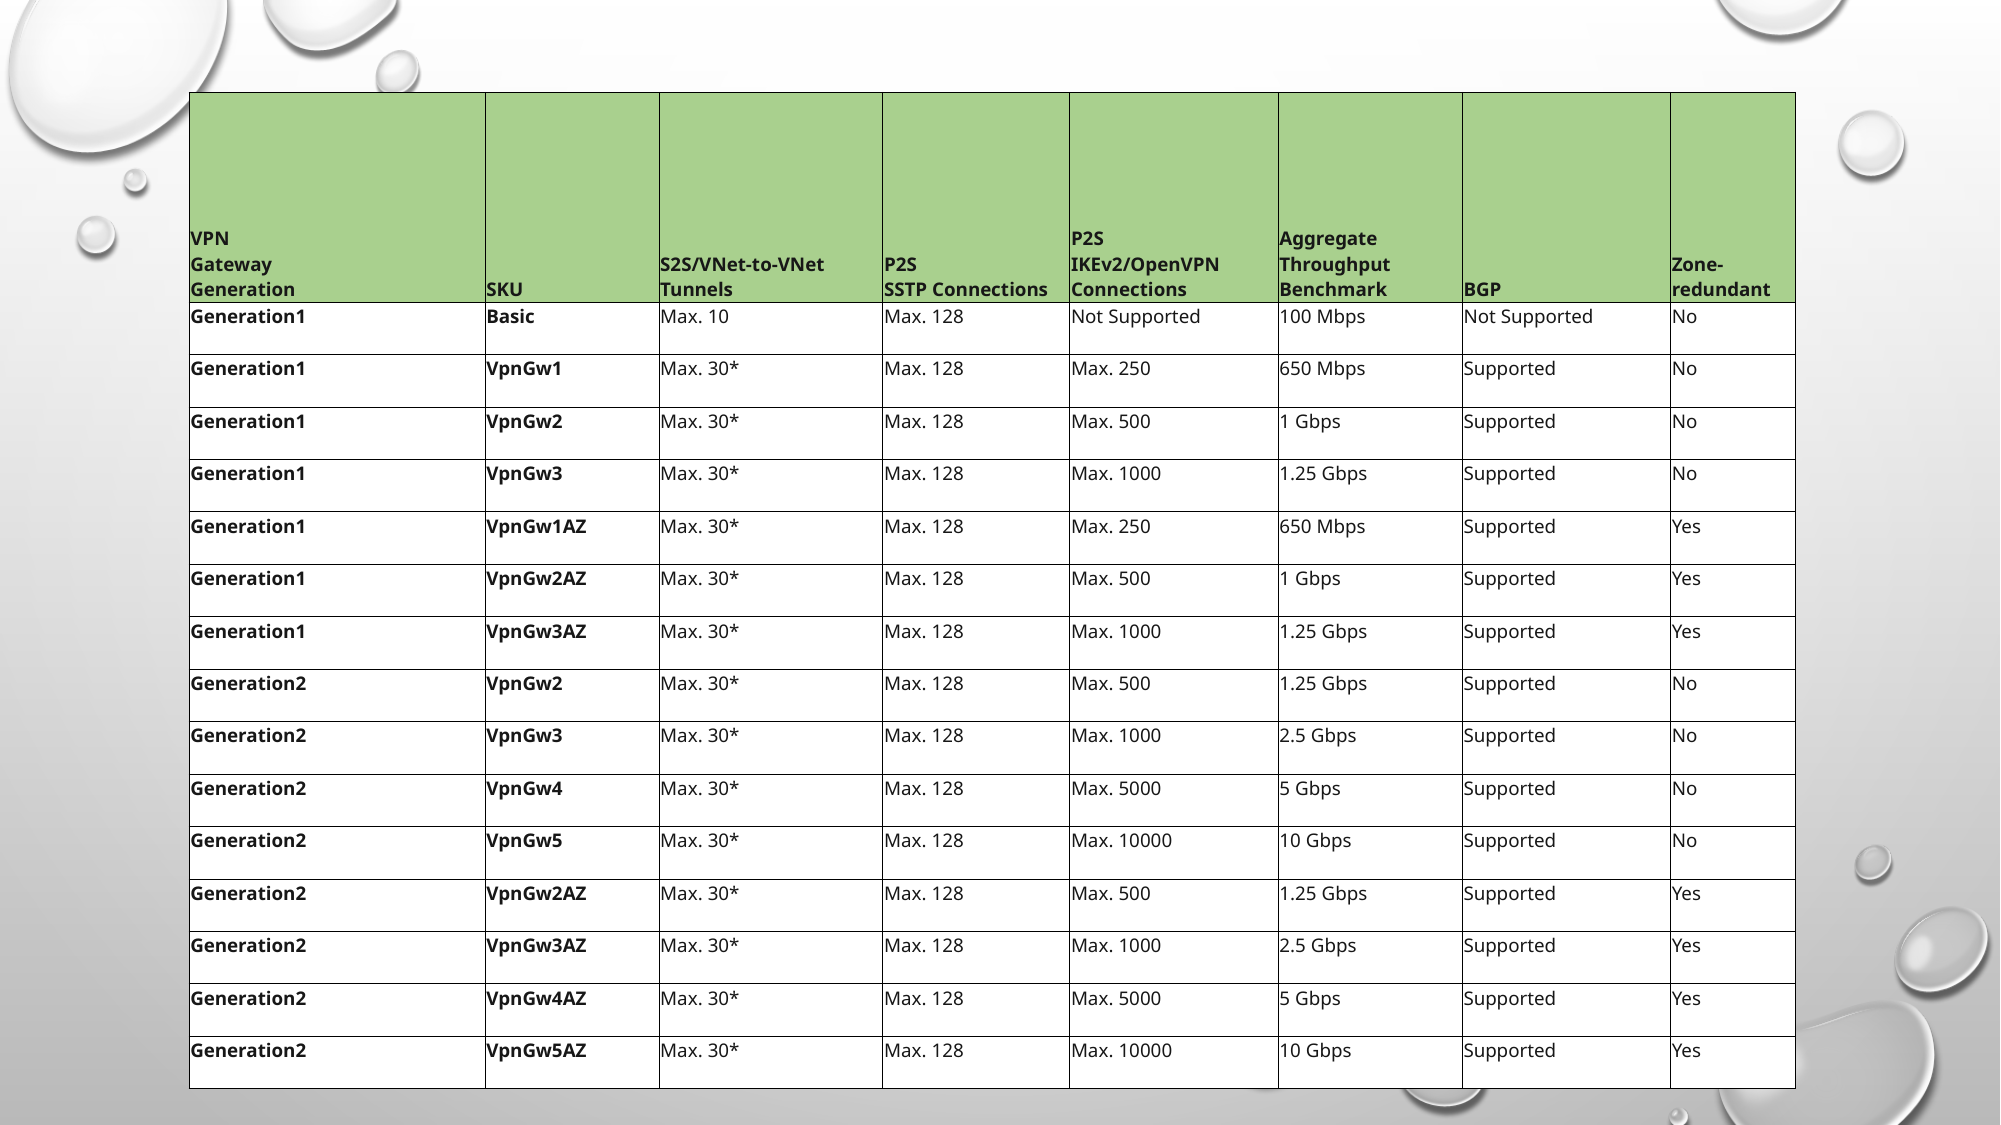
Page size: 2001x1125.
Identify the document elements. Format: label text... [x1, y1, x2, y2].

table_cell Supported [1463, 1037, 1670, 1088]
table_cell Yes [1671, 512, 1795, 564]
table_header Aggregate Throughput Benchmark [1279, 93, 1462, 302]
table_cell No [1671, 460, 1795, 511]
table_cell Supported [1463, 512, 1670, 564]
table_cell VpnGw3AZ [486, 932, 659, 983]
table_cell Supported [1463, 984, 1670, 1036]
table_cell No [1671, 722, 1795, 774]
table_cell Max. 30* [660, 1037, 882, 1088]
table_cell Yes [1671, 984, 1795, 1036]
table_header Zone-redundant [1671, 93, 1795, 302]
table_cell 1.25 Gbps [1279, 880, 1462, 931]
table_cell Generation1 [190, 512, 485, 564]
table_cell Supported [1463, 355, 1670, 407]
table_cell Max. 500 [1070, 880, 1278, 931]
table_cell Generation2 [190, 984, 485, 1036]
table_cell VpnGw1AZ [486, 512, 659, 564]
table_cell Basic [486, 303, 659, 354]
table_cell Generation2 [190, 932, 485, 983]
table_cell Max. 5000 [1070, 775, 1278, 826]
table_cell Max. 128 [883, 617, 1069, 669]
table_cell Generation1 [190, 355, 485, 407]
table_cell 10 Gbps [1279, 1037, 1462, 1088]
table_cell VpnGw2 [486, 408, 659, 459]
table_cell Max. 128 [883, 512, 1069, 564]
table_cell Max. 128 [883, 303, 1069, 354]
table_cell Not Supported [1070, 303, 1278, 354]
table_cell Yes [1671, 932, 1795, 983]
table_cell Yes [1671, 565, 1795, 616]
table_cell Max. 10 [660, 303, 882, 354]
table_cell Max. 128 [883, 460, 1069, 511]
table_cell No [1671, 775, 1795, 826]
table_cell Yes [1671, 617, 1795, 669]
table_cell Generation1 [190, 565, 485, 616]
table_cell 1 Gbps [1279, 565, 1462, 616]
table_cell Max. 128 [883, 827, 1069, 879]
table_cell VpnGw2AZ [486, 880, 659, 931]
table_header P2S IKEv2/OpenVPN Connections [1070, 93, 1278, 302]
table_cell Max. 30* [660, 775, 882, 826]
table_cell Max. 500 [1070, 408, 1278, 459]
table_cell VpnGw5 [486, 827, 659, 879]
table_cell Supported [1463, 932, 1670, 983]
table_cell Supported [1463, 617, 1670, 669]
table_cell 2.5 Gbps [1279, 722, 1462, 774]
table_cell Max. 30* [660, 880, 882, 931]
table_cell 1.25 Gbps [1279, 460, 1462, 511]
table_cell Yes [1671, 1037, 1795, 1088]
table_cell Max. 128 [883, 408, 1069, 459]
table_cell 650 Mbps [1279, 355, 1462, 407]
table_cell Max. 128 [883, 1037, 1069, 1088]
table_cell No [1671, 827, 1795, 879]
table_cell Max. 10000 [1070, 827, 1278, 879]
table_header VPN Gateway Generation [190, 93, 485, 302]
table_cell 1.25 Gbps [1279, 670, 1462, 721]
table_cell 5 Gbps [1279, 984, 1462, 1036]
picture [0, 0, 2000, 1125]
table_cell Max. 250 [1070, 512, 1278, 564]
table_cell Supported [1463, 880, 1670, 931]
table_header SKU [486, 93, 659, 302]
table_cell Max. 128 [883, 932, 1069, 983]
table_cell 650 Mbps [1279, 512, 1462, 564]
table_cell No [1671, 670, 1795, 721]
table_cell Max. 500 [1070, 670, 1278, 721]
table_cell 2.5 Gbps [1279, 932, 1462, 983]
table_cell Supported [1463, 670, 1670, 721]
table_cell VpnGw3AZ [486, 617, 659, 669]
table_cell 100 Mbps [1279, 303, 1462, 354]
table_cell Max. 30* [660, 408, 882, 459]
table_cell VpnGw5AZ [486, 1037, 659, 1088]
table_cell Generation2 [190, 722, 485, 774]
table_cell No [1671, 355, 1795, 407]
table_cell Max. 10000 [1070, 1037, 1278, 1088]
table_cell Generation2 [190, 670, 485, 721]
table_cell 1 Gbps [1279, 408, 1462, 459]
table_cell Supported [1463, 775, 1670, 826]
table_cell Max. 30* [660, 670, 882, 721]
table_cell Supported [1463, 722, 1670, 774]
table_cell Supported [1463, 408, 1670, 459]
table_cell 10 Gbps [1279, 827, 1462, 879]
table_cell Max. 128 [883, 670, 1069, 721]
table_cell Generation2 [190, 880, 485, 931]
table_cell Max. 128 [883, 880, 1069, 931]
table_cell Max. 1000 [1070, 722, 1278, 774]
table_cell Max. 30* [660, 984, 882, 1036]
table_cell VpnGw4AZ [486, 984, 659, 1036]
table_cell Max. 128 [883, 355, 1069, 407]
table_cell Max. 1000 [1070, 932, 1278, 983]
table_cell Max. 128 [883, 722, 1069, 774]
table_cell VpnGw4 [486, 775, 659, 826]
table_cell Not Supported [1463, 303, 1670, 354]
table_cell Generation1 [190, 460, 485, 511]
table_header S2S/VNet-to-VNet Tunnels [660, 93, 882, 302]
table_cell VpnGw3 [486, 460, 659, 511]
table_cell VpnGw1 [486, 355, 659, 407]
table_cell No [1671, 303, 1795, 354]
table_cell Max. 1000 [1070, 617, 1278, 669]
table_cell Max. 500 [1070, 565, 1278, 616]
table_cell Max. 5000 [1070, 984, 1278, 1036]
table_cell Generation1 [190, 617, 485, 669]
table_cell No [1671, 408, 1795, 459]
table_cell Max. 30* [660, 617, 882, 669]
table_cell Max. 250 [1070, 355, 1278, 407]
table_cell Generation2 [190, 827, 485, 879]
table_cell Max. 30* [660, 932, 882, 983]
table_cell VpnGw3 [486, 722, 659, 774]
table_cell Max. 30* [660, 722, 882, 774]
table_cell 1.25 Gbps [1279, 617, 1462, 669]
table_cell Generation2 [190, 1037, 485, 1088]
table_cell Supported [1463, 460, 1670, 511]
table_cell Yes [1671, 880, 1795, 931]
table_cell Supported [1463, 565, 1670, 616]
table_cell Generation1 [190, 303, 485, 354]
table_cell Generation1 [190, 408, 485, 459]
table_cell Supported [1463, 827, 1670, 879]
table_cell Max. 1000 [1070, 460, 1278, 511]
table_cell VpnGw2AZ [486, 565, 659, 616]
table_cell Max. 30* [660, 460, 882, 511]
table_cell Max. 30* [660, 355, 882, 407]
table_cell Max. 30* [660, 827, 882, 879]
table_cell VpnGw2 [486, 670, 659, 721]
table_cell Max. 30* [660, 512, 882, 564]
table_cell Generation2 [190, 775, 485, 826]
table_cell Max. 128 [883, 565, 1069, 616]
table_cell 5 Gbps [1279, 775, 1462, 826]
table_header P2S SSTP Connections [883, 93, 1069, 302]
table_cell Max. 128 [883, 775, 1069, 826]
table_cell Max. 30* [660, 565, 882, 616]
table_cell Max. 128 [883, 984, 1069, 1036]
table_header BGP [1463, 93, 1670, 302]
